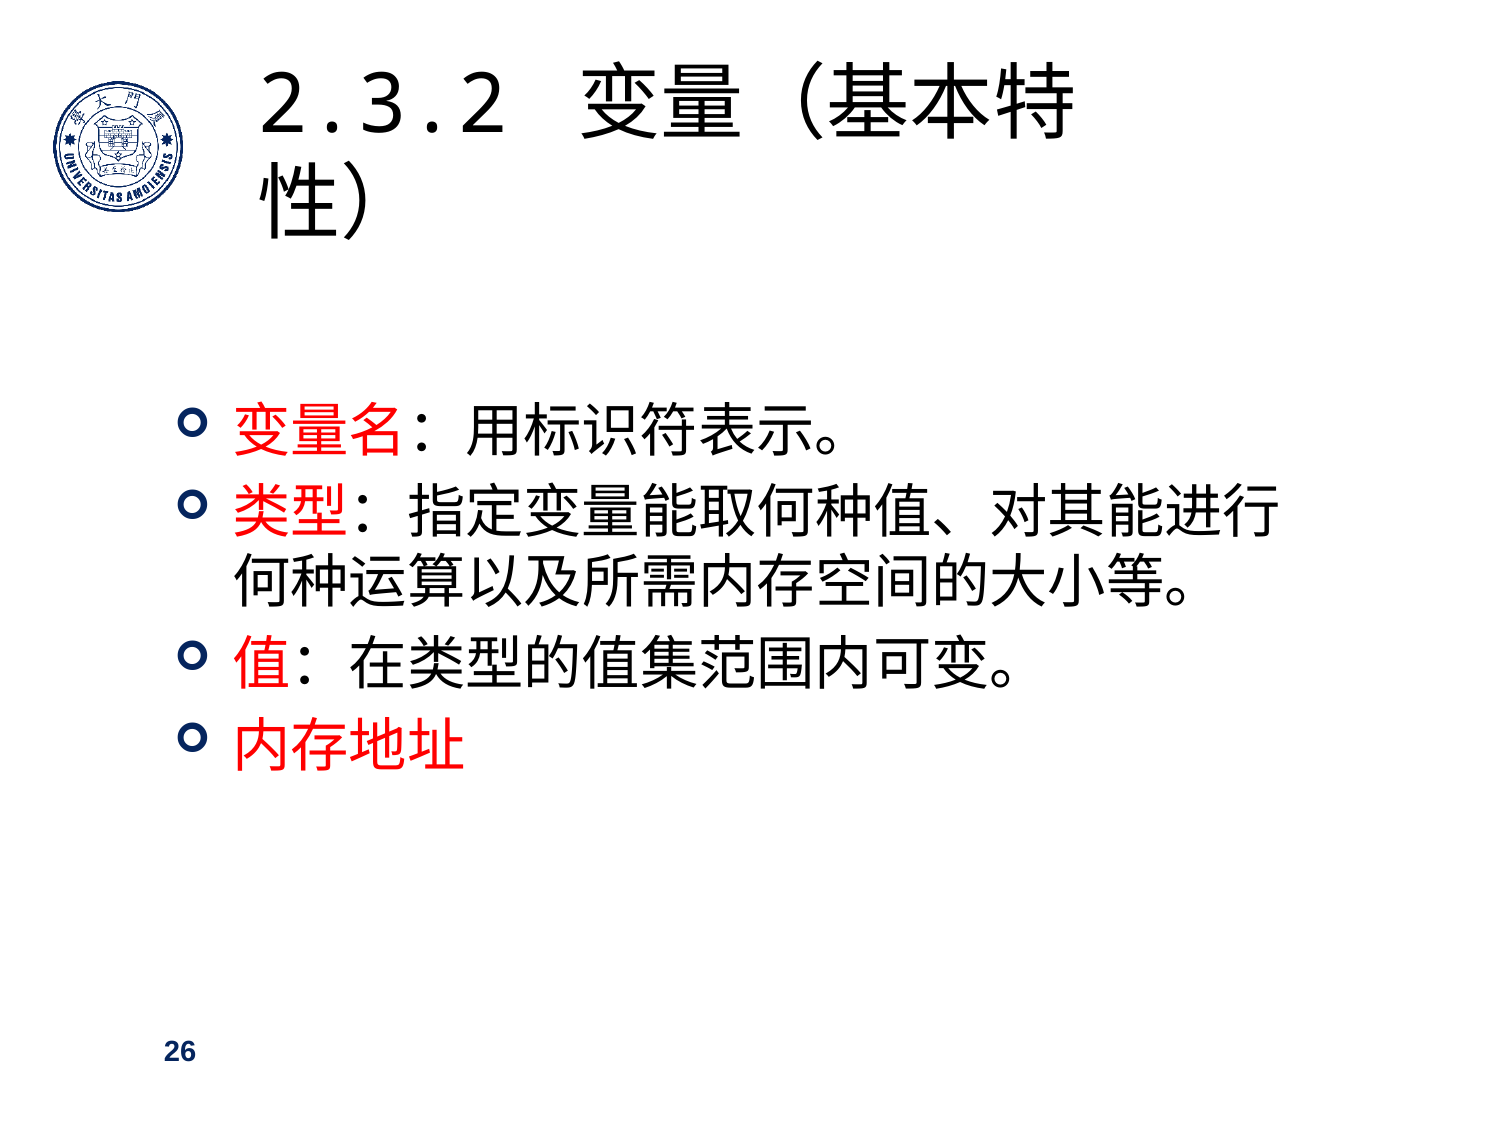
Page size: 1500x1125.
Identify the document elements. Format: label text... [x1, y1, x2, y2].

list 变量名：用标识符表示。 类型：指定变量能取何种值、对其能进行何种运算以及所需内存空间的大小等。 值：在类型的值集范围内可变。 内存地址 [159, 385, 1317, 811]
picture [53, 81, 183, 212]
slide_number 26 [148, 1024, 462, 1101]
title 2.3.2 变量（基本特性） [242, 75, 1219, 223]
